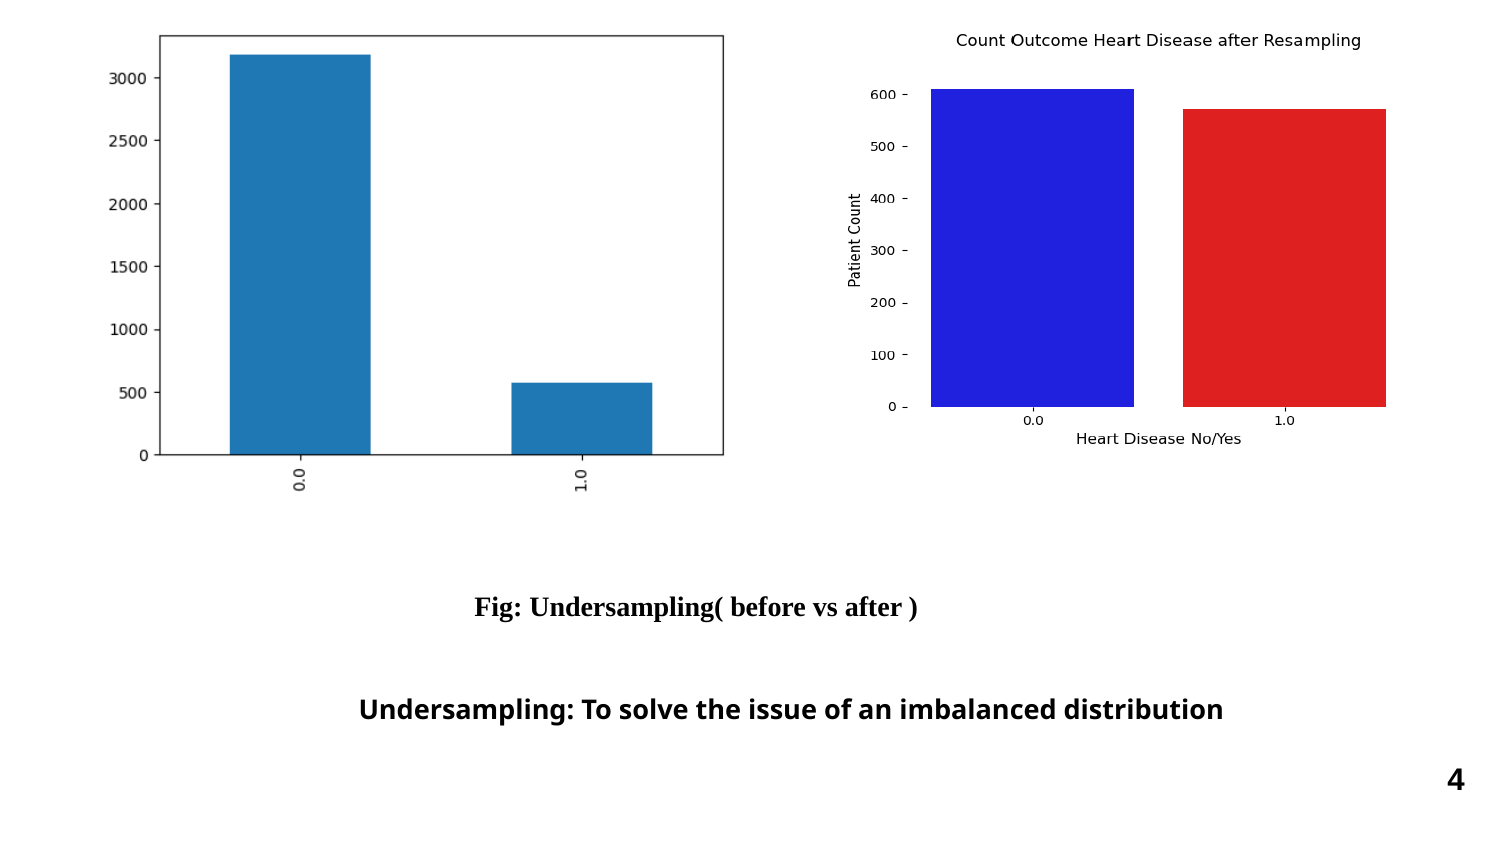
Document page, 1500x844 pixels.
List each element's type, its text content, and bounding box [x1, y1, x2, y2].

text_box Undersampling: To solve the issue of an imbalanced distribution [343, 672, 1287, 740]
picture [839, 24, 1421, 455]
title Fig: Undersampling( before vs after ) [459, 552, 1007, 672]
slide_number ‹#› [1389, 727, 1480, 830]
picture [97, 24, 733, 502]
